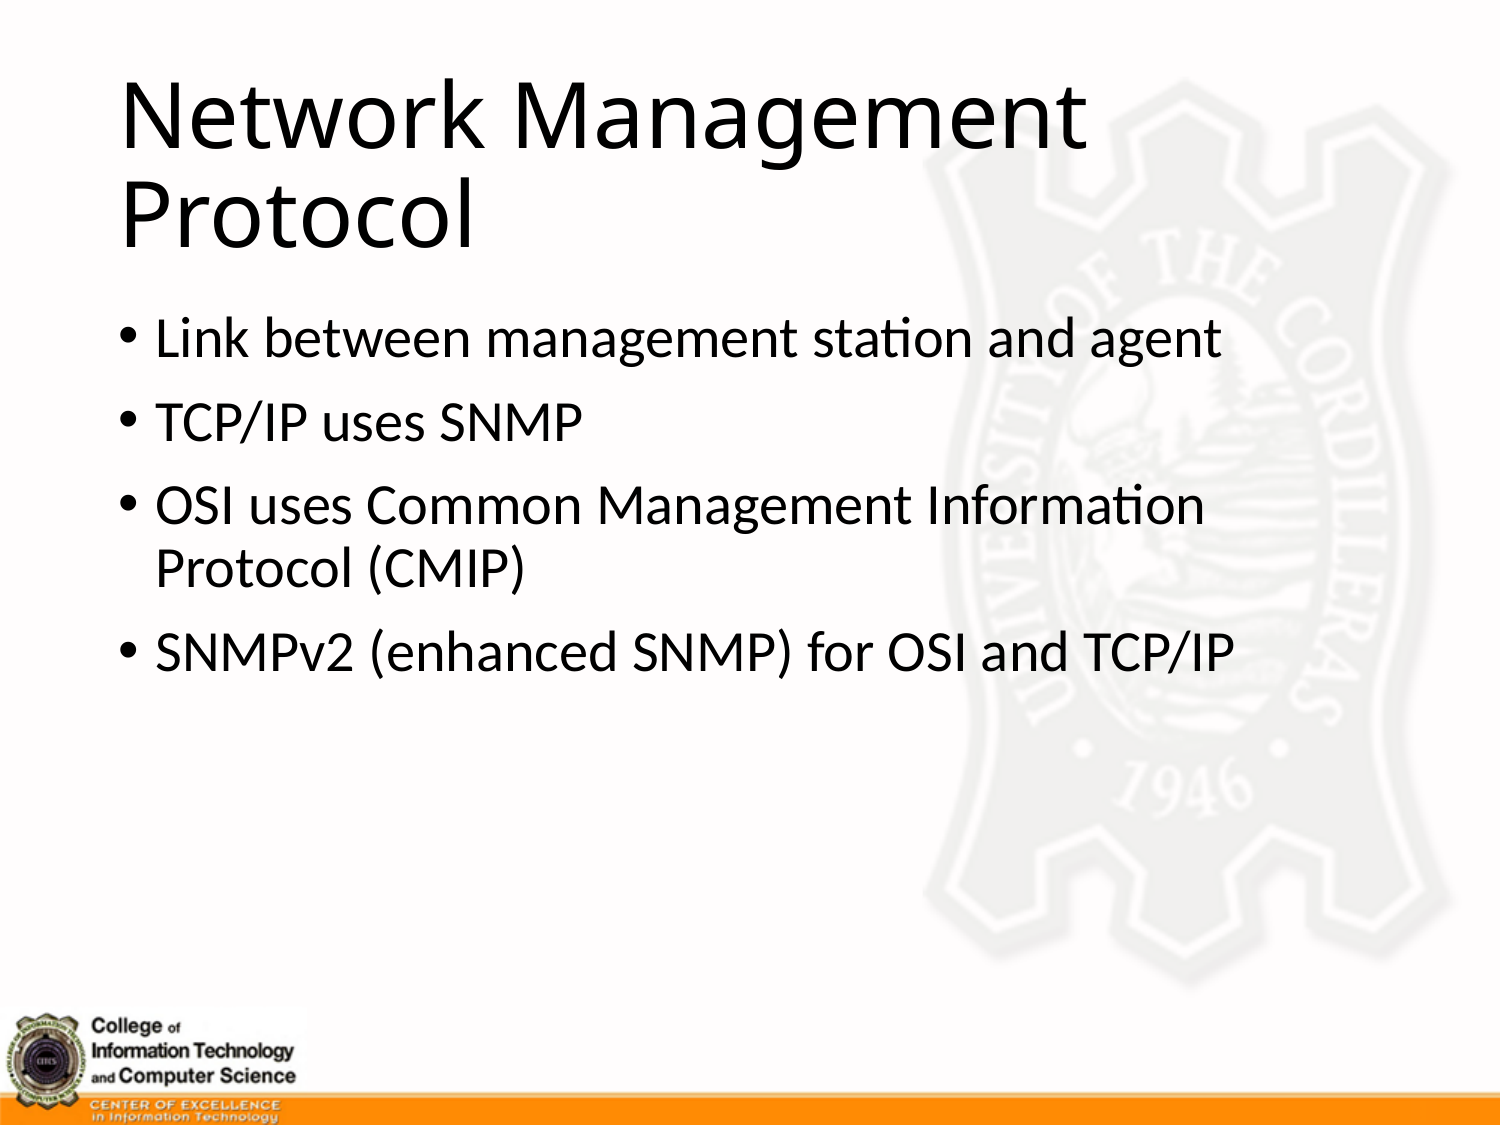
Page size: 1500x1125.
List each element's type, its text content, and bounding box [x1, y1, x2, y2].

title Network Management Protocol [103, 59, 1397, 278]
picture [0, 0, 1500, 1125]
list Link between management station and agent TCP/IP uses SNMP OSI uses Common Management Information Protocol (CMIP) SNMPv2 (enhanced SNMP) for OSI and TCP/IP [103, 299, 1397, 1014]
